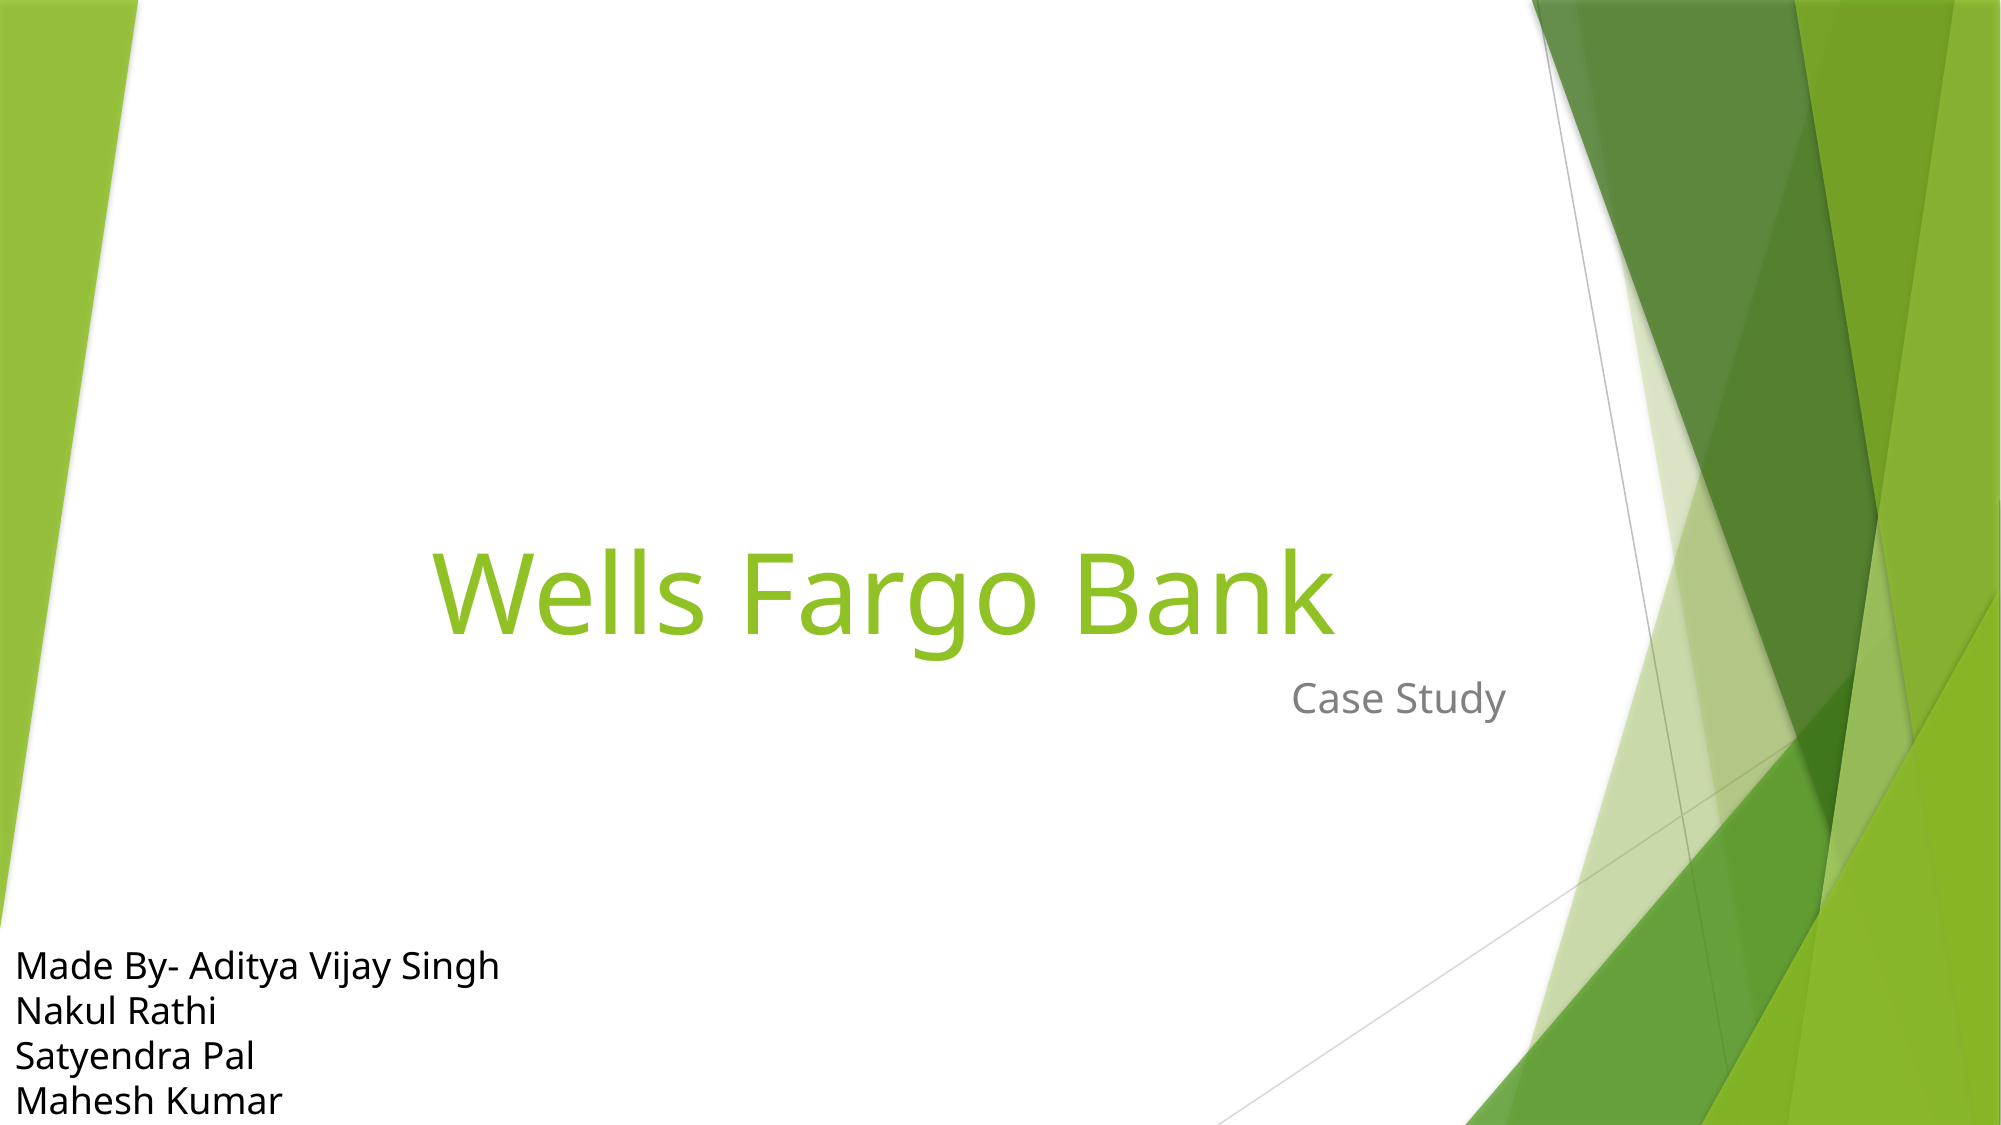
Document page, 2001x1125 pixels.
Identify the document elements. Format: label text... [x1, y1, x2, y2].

title Wells Fargo Bank [247, 394, 1522, 664]
text_box Made By- Aditya Vijay Singh Nakul Rathi Satyendra Pal Mahesh Kumar [0, 934, 981, 1125]
subtitle Case Study [247, 664, 1522, 845]
